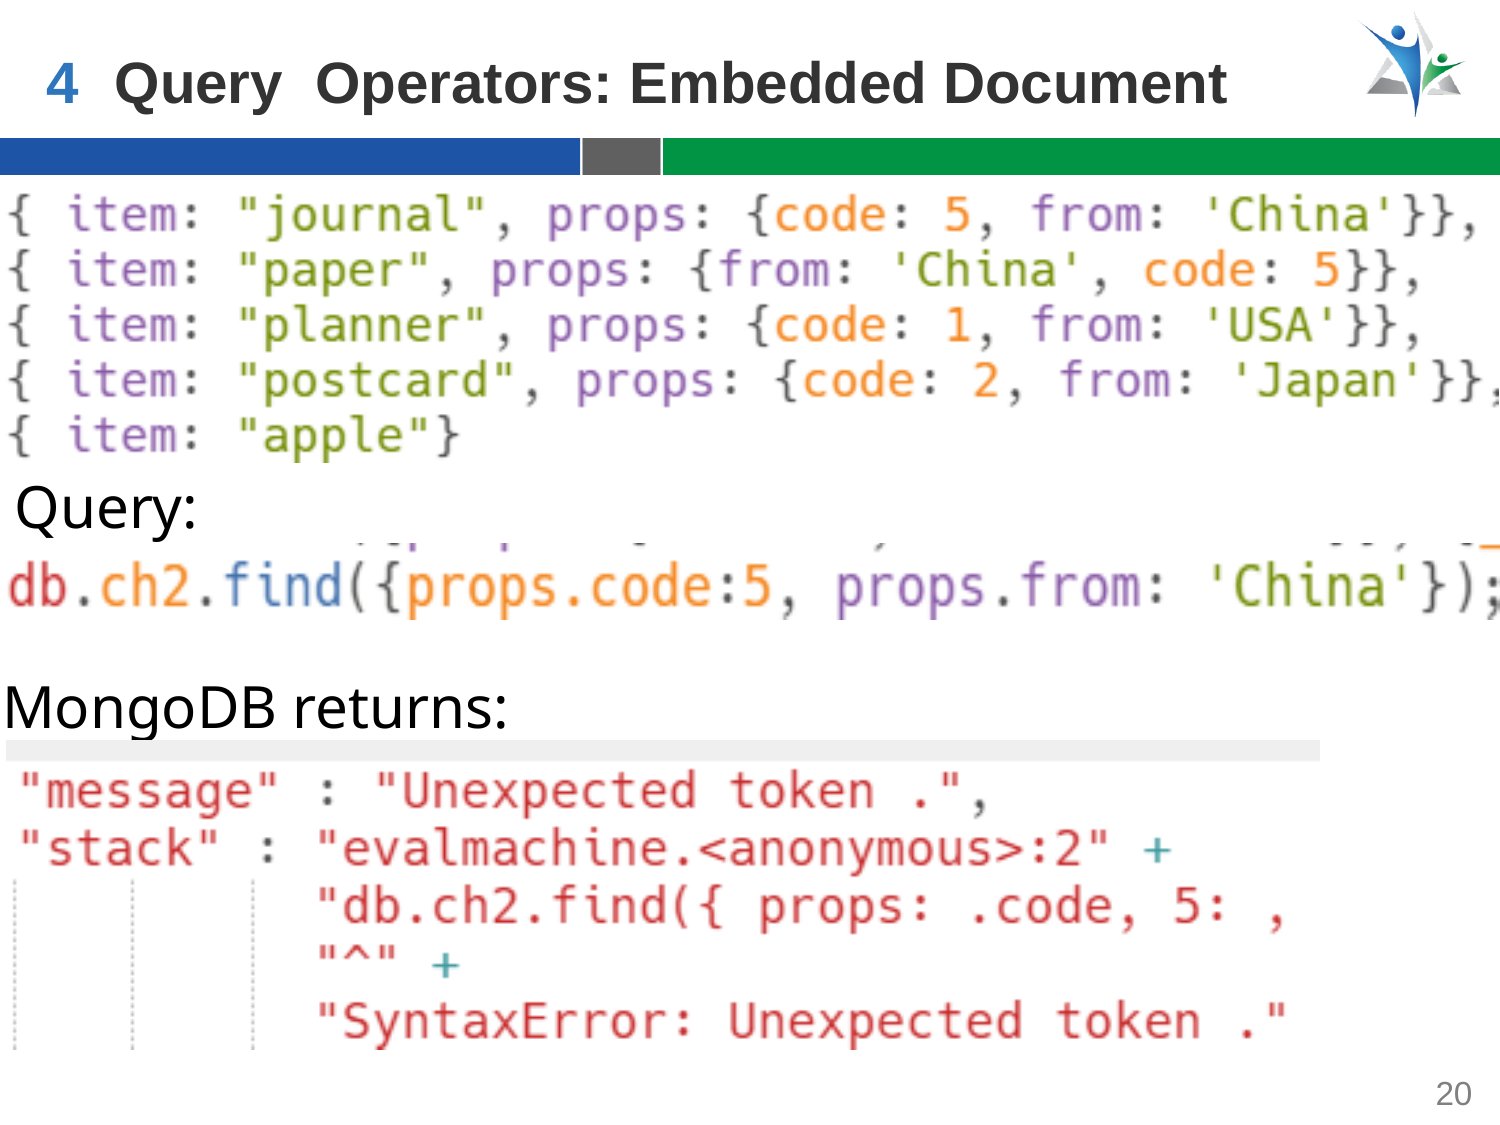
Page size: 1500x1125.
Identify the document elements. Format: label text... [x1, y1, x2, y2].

picture [0, 138, 1500, 175]
text_box MongoDB returns: [0, 662, 1436, 818]
text_box Query: [0, 469, 1448, 542]
picture [1350, 12, 1476, 117]
picture [2, 187, 1499, 463]
picture [5, 740, 1321, 1051]
list Query Operators: Embedded Document [99, 37, 1413, 124]
picture [0, 543, 1500, 620]
list 4 [24, 37, 99, 124]
